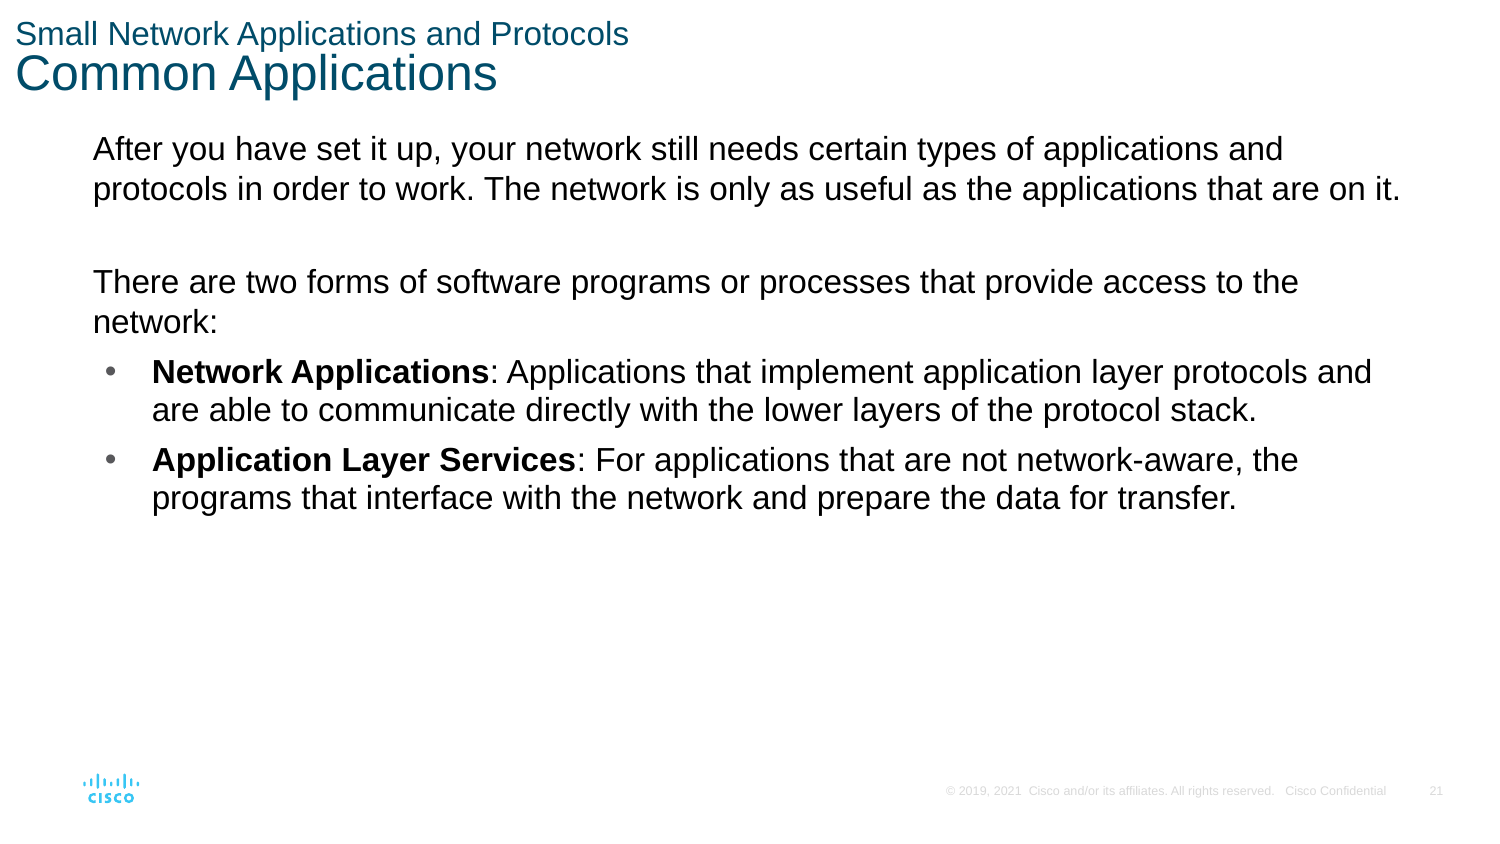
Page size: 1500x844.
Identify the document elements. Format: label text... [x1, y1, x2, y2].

list After you have set it up, your network still needs certain types of applications and protocols in order to work. The network is only as useful as the applications that are on it. There are two forms of software programs or processes that provide access to the network: Network Applications: Applications that implement application layer protocols and are able to communicate directly with the lower layers of the protocol stack. Application Layer Services: For applications that are not network-aware, the programs that interface with the network and prepare the data for transfer. [77, 120, 1437, 726]
title Small Network Applications and Protocols Common Applications [0, 0, 1369, 121]
